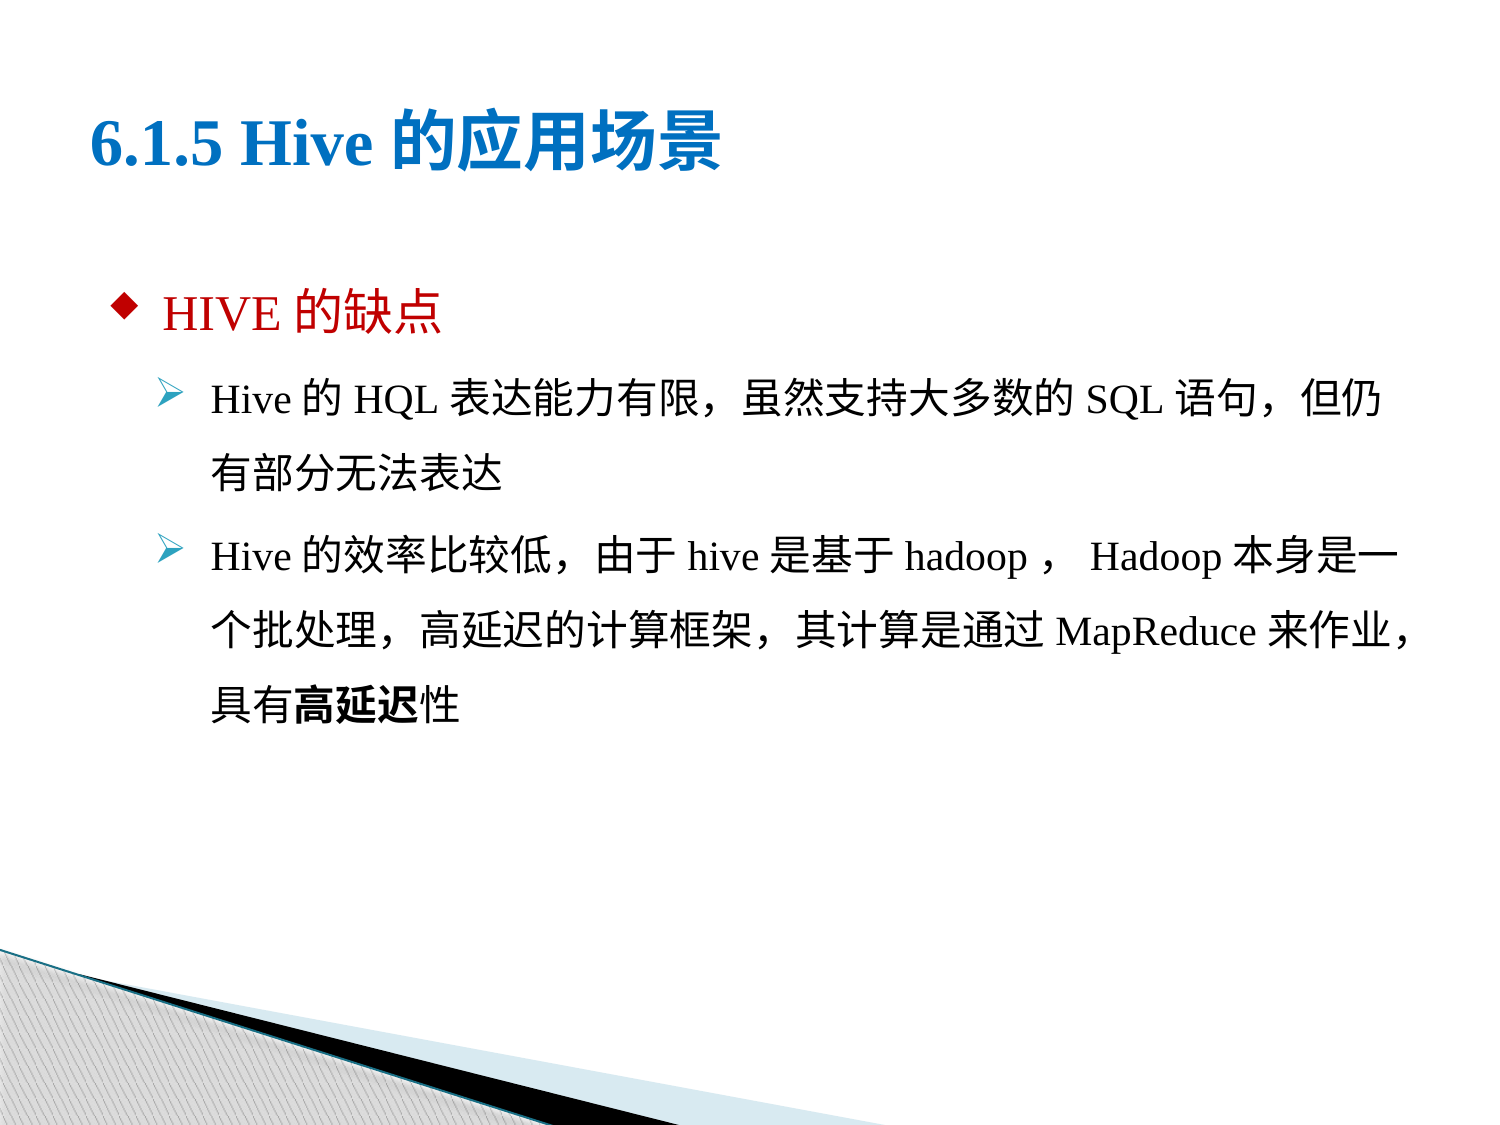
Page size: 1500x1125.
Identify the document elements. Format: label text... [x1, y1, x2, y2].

list HIVE的缺点 Hive的HQL表达能力有限，虽然支持大多数的SQL语句，但仍有部分无法表达 Hive的效率比较低，由于hive是基于hadoop，Hadoop本身是一个批处理，高延迟的计算框架，其计算是通过MapReduce来作业，具有高延迟性 [75, 243, 1425, 986]
title 6.1.5 Hive的应用场景 [75, 45, 916, 233]
